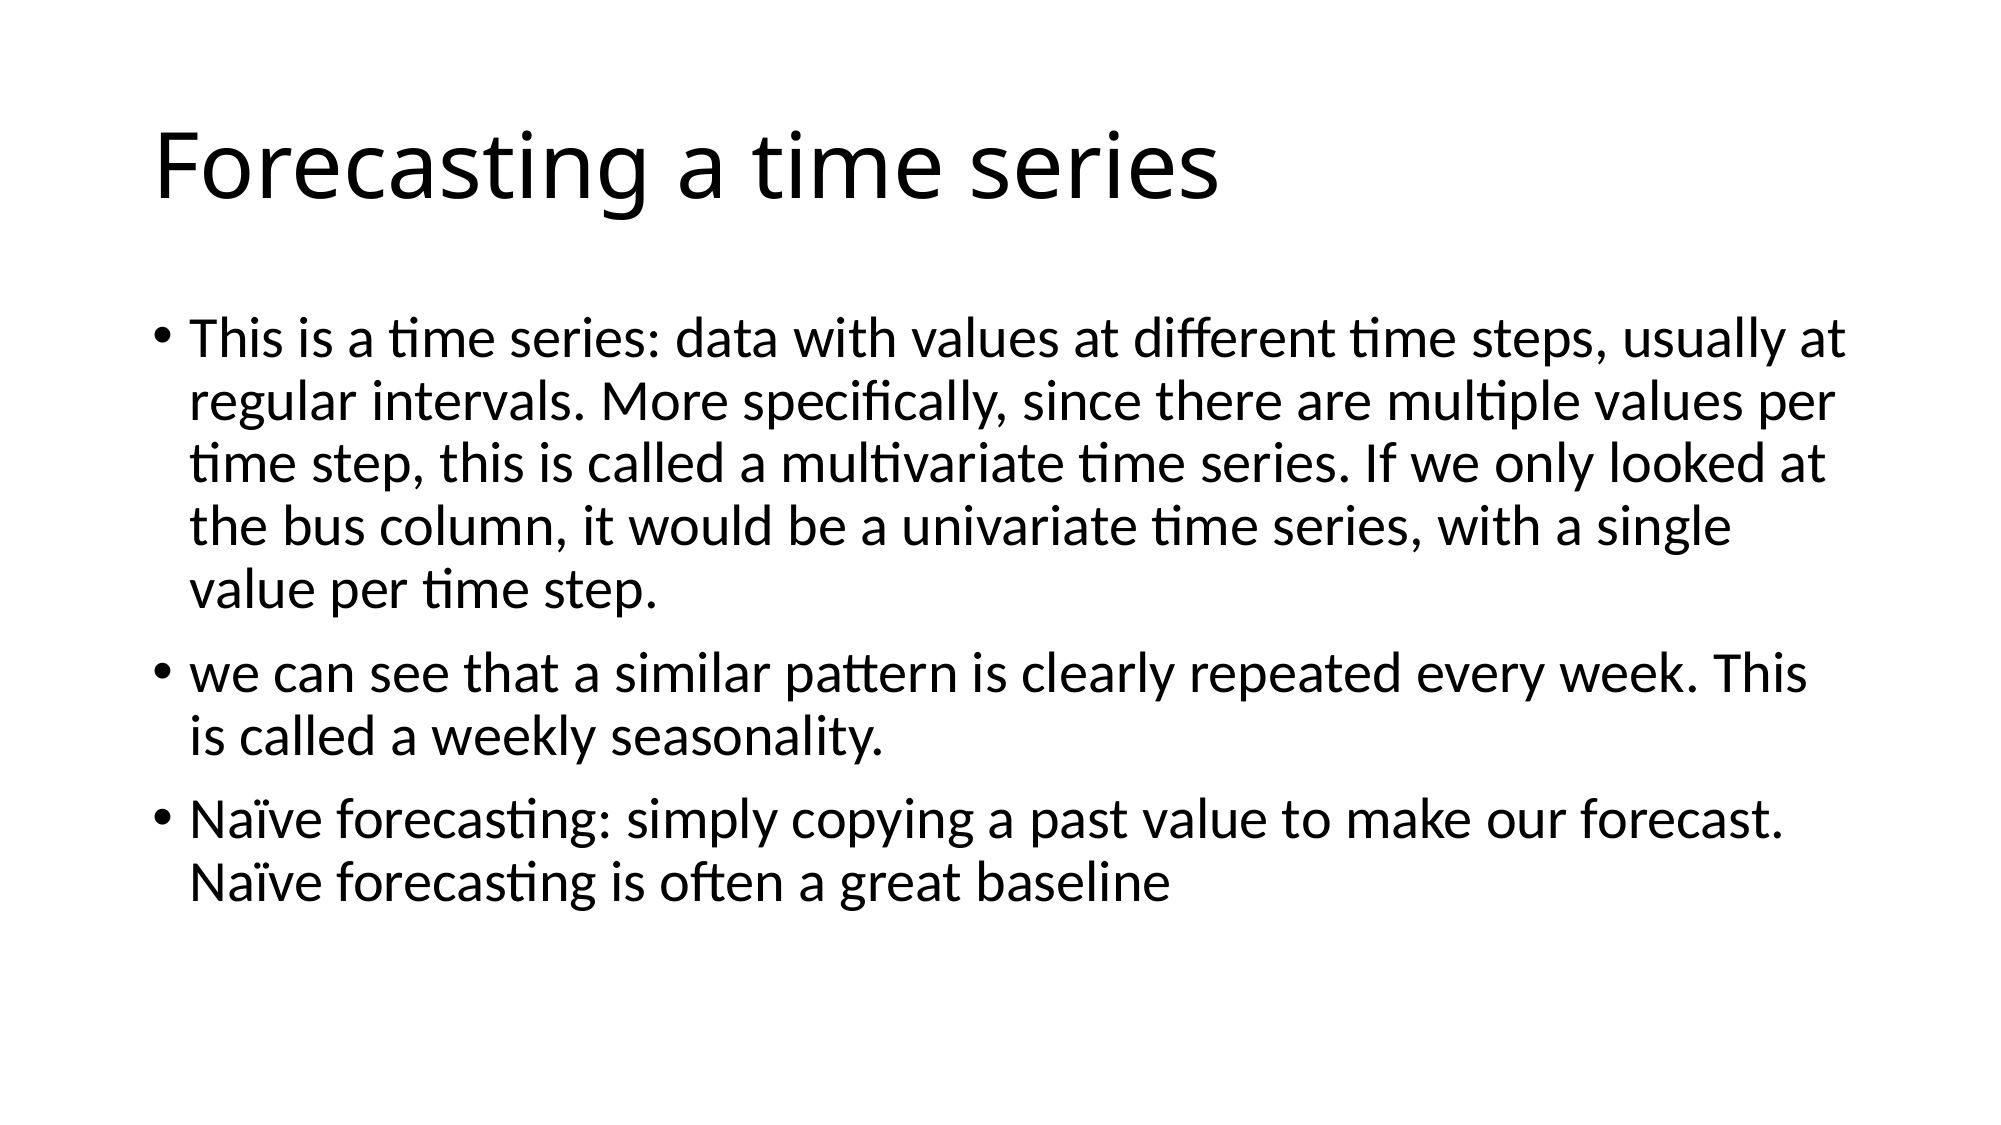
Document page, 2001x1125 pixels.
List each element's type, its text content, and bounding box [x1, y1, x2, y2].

list This is a time series: data with values at different time steps, usually at regular intervals. More specifically, since there are multiple values per time step, this is called a multivariate time series. If we only looked at the bus column, it would be a univariate time series, with a single value per time step. we can see that a similar pattern is clearly repeated every week. This is called a weekly seasonality. Naïve forecasting: simply copying a past value to make our forecast. Naïve forecasting is often a great baseline [137, 299, 1863, 1014]
title Forecasting a time series [137, 59, 1863, 278]
